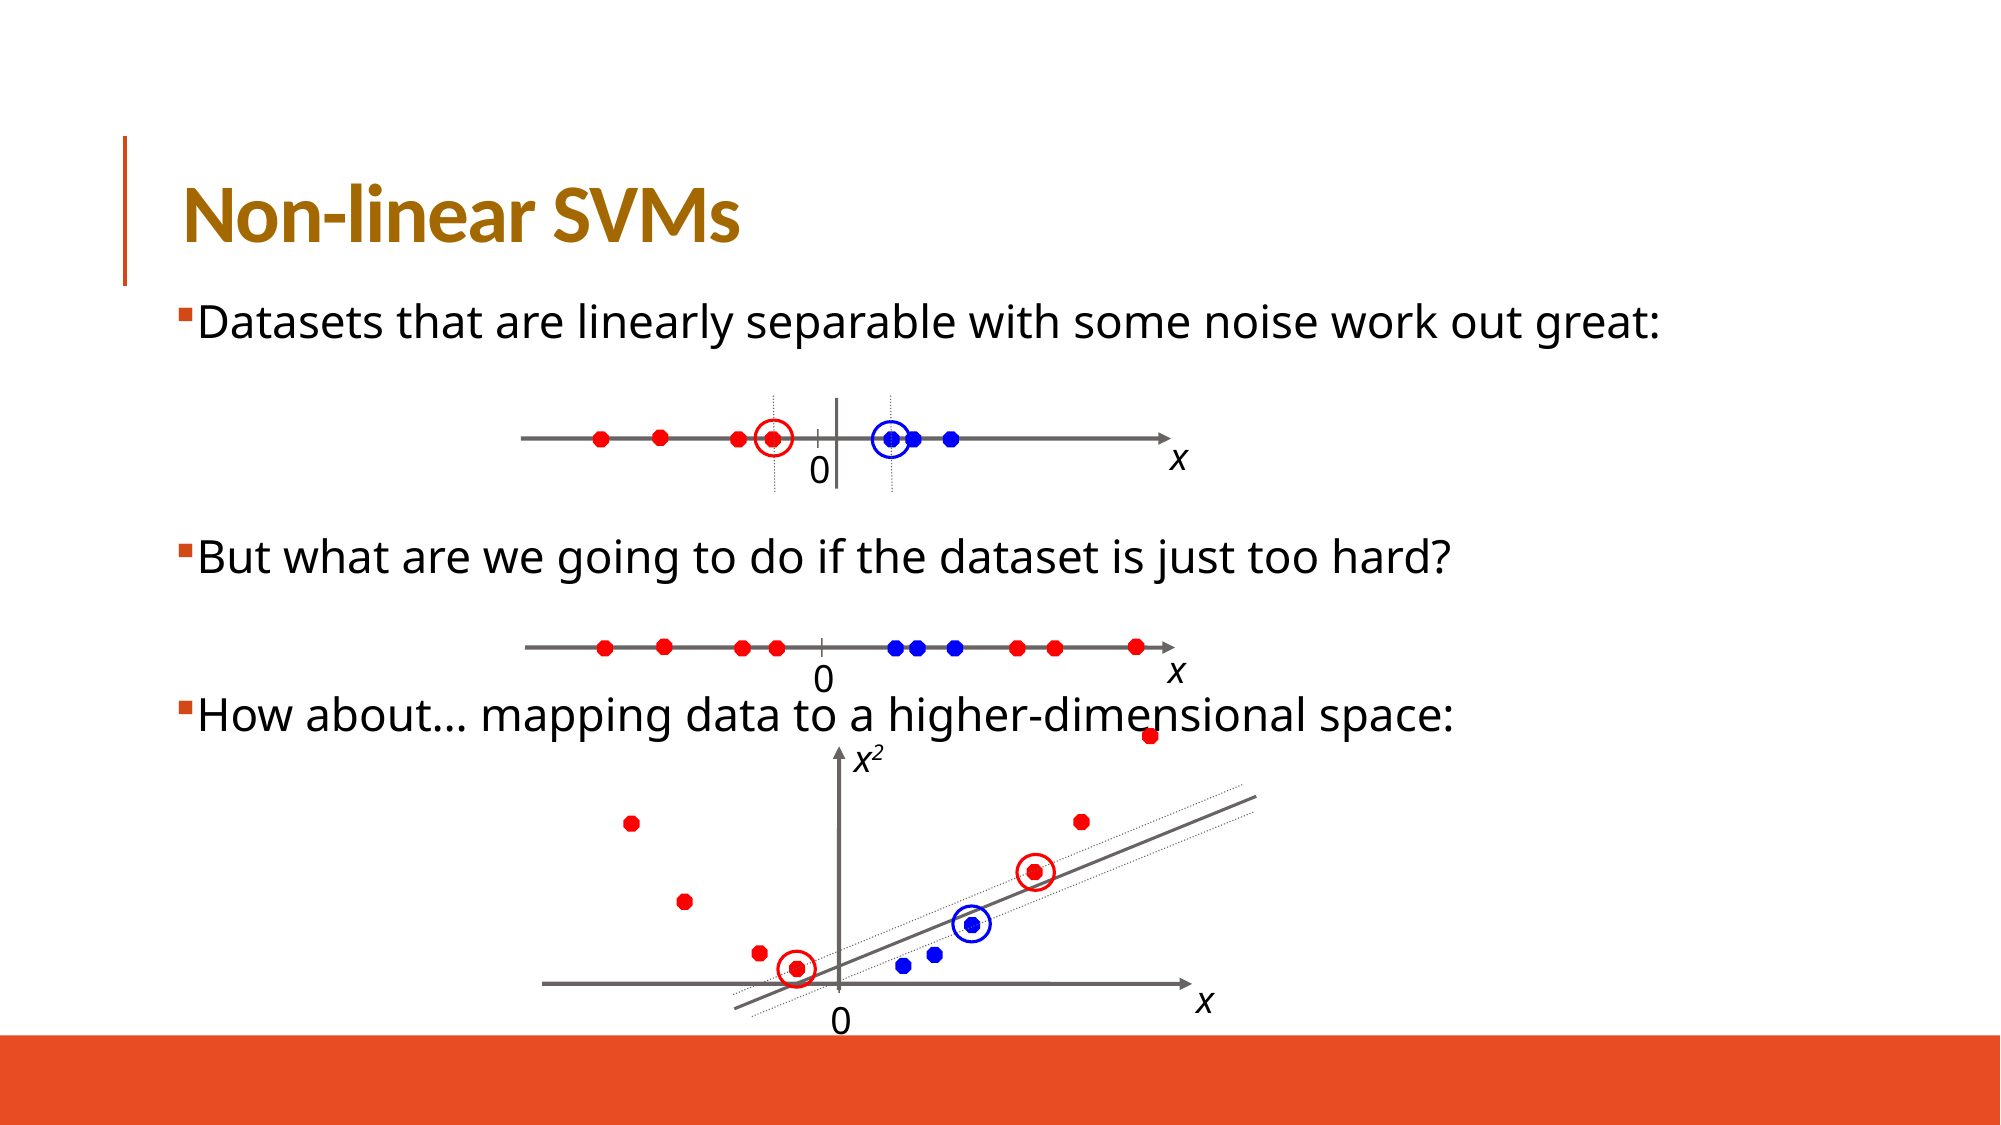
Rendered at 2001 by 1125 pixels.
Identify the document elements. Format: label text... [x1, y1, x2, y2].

title Non-linear SVMs [168, 96, 1763, 291]
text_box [520, 392, 1231, 499]
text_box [524, 637, 1229, 708]
list Datasets that are linearly separable with some noise work out great: But what are we going to do if the dataset is just too hard? How about… mapping data to a higher-dimensional space: [167, 291, 1763, 1009]
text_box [541, 726, 1257, 1051]
